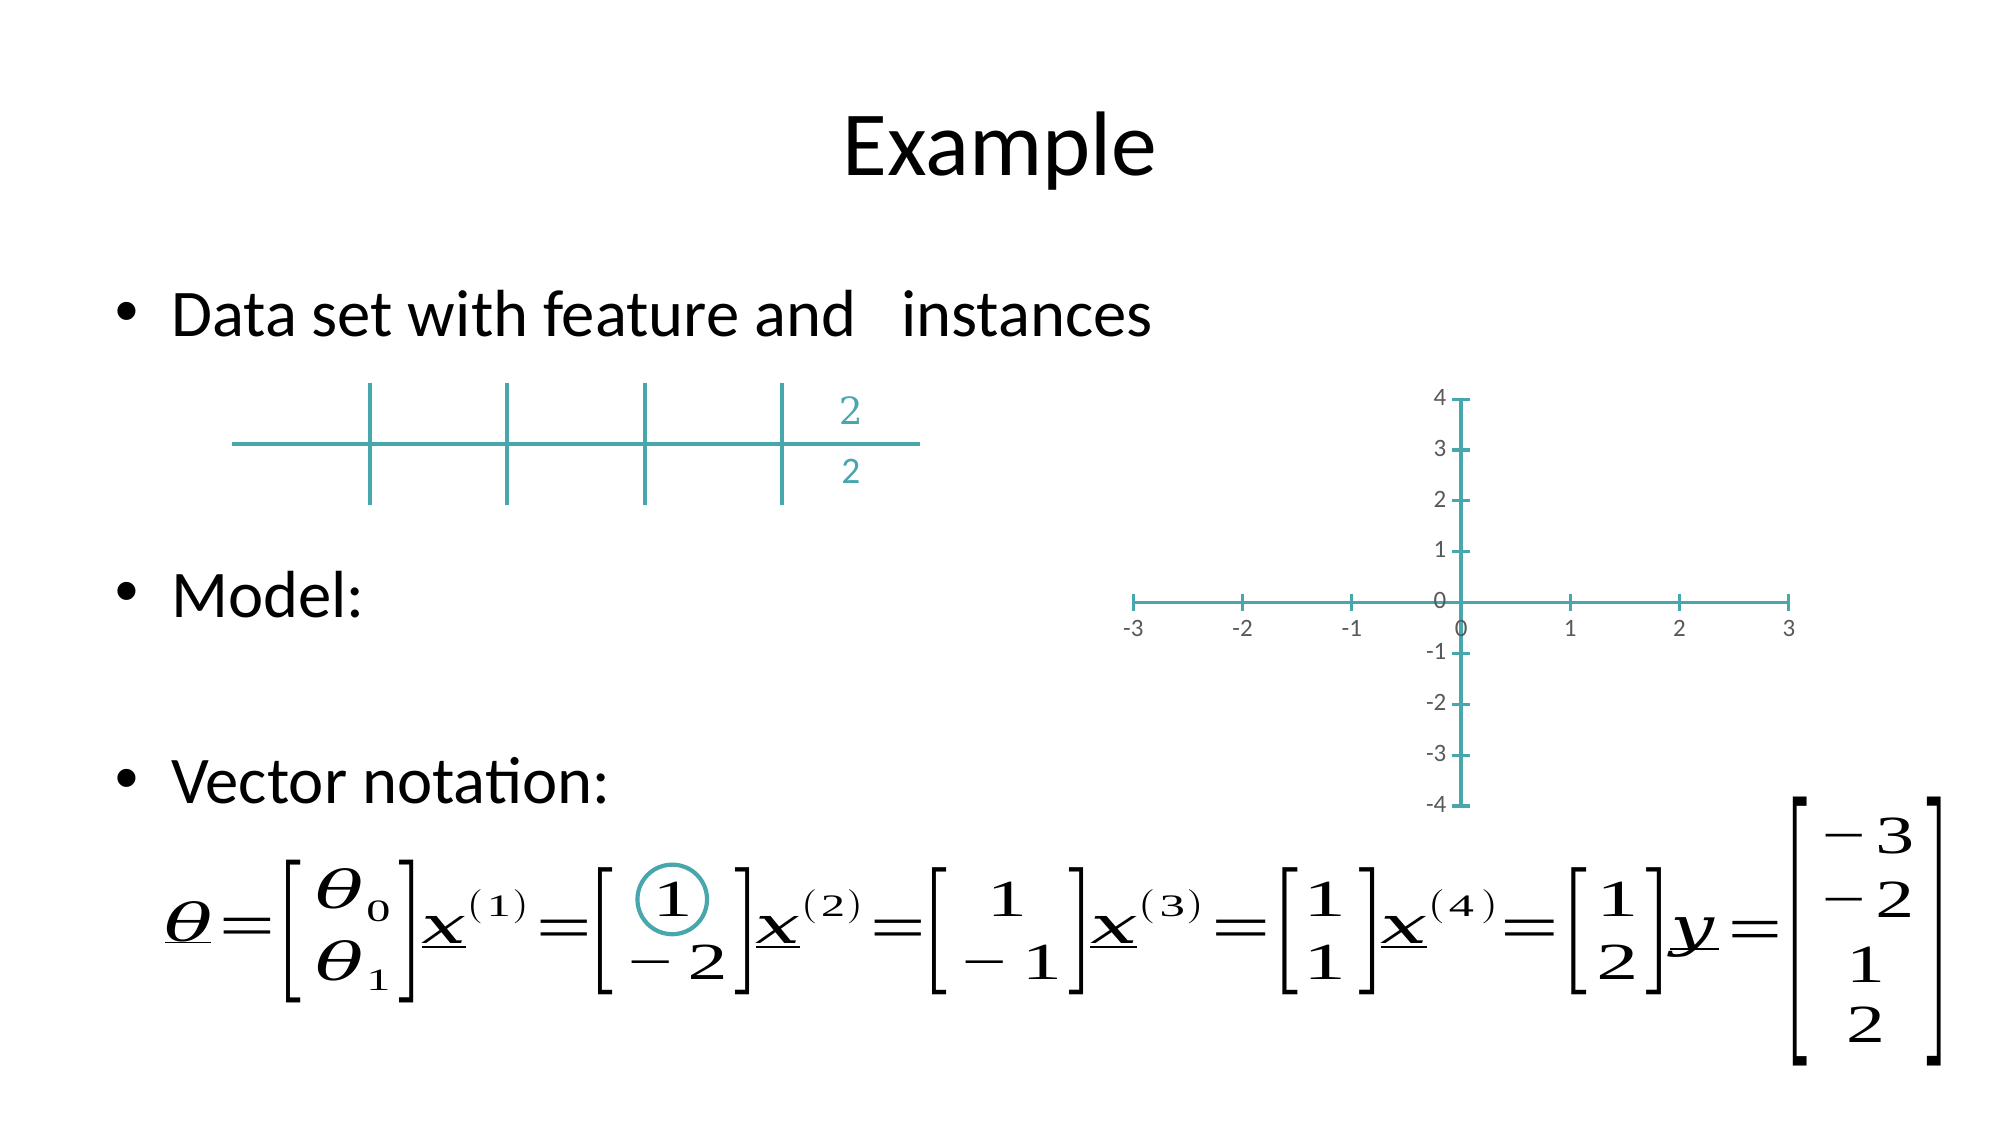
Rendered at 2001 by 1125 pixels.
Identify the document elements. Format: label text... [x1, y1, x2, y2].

text_box [635, 862, 710, 937]
chart [1108, 377, 1810, 828]
title Example [99, 45, 1900, 233]
